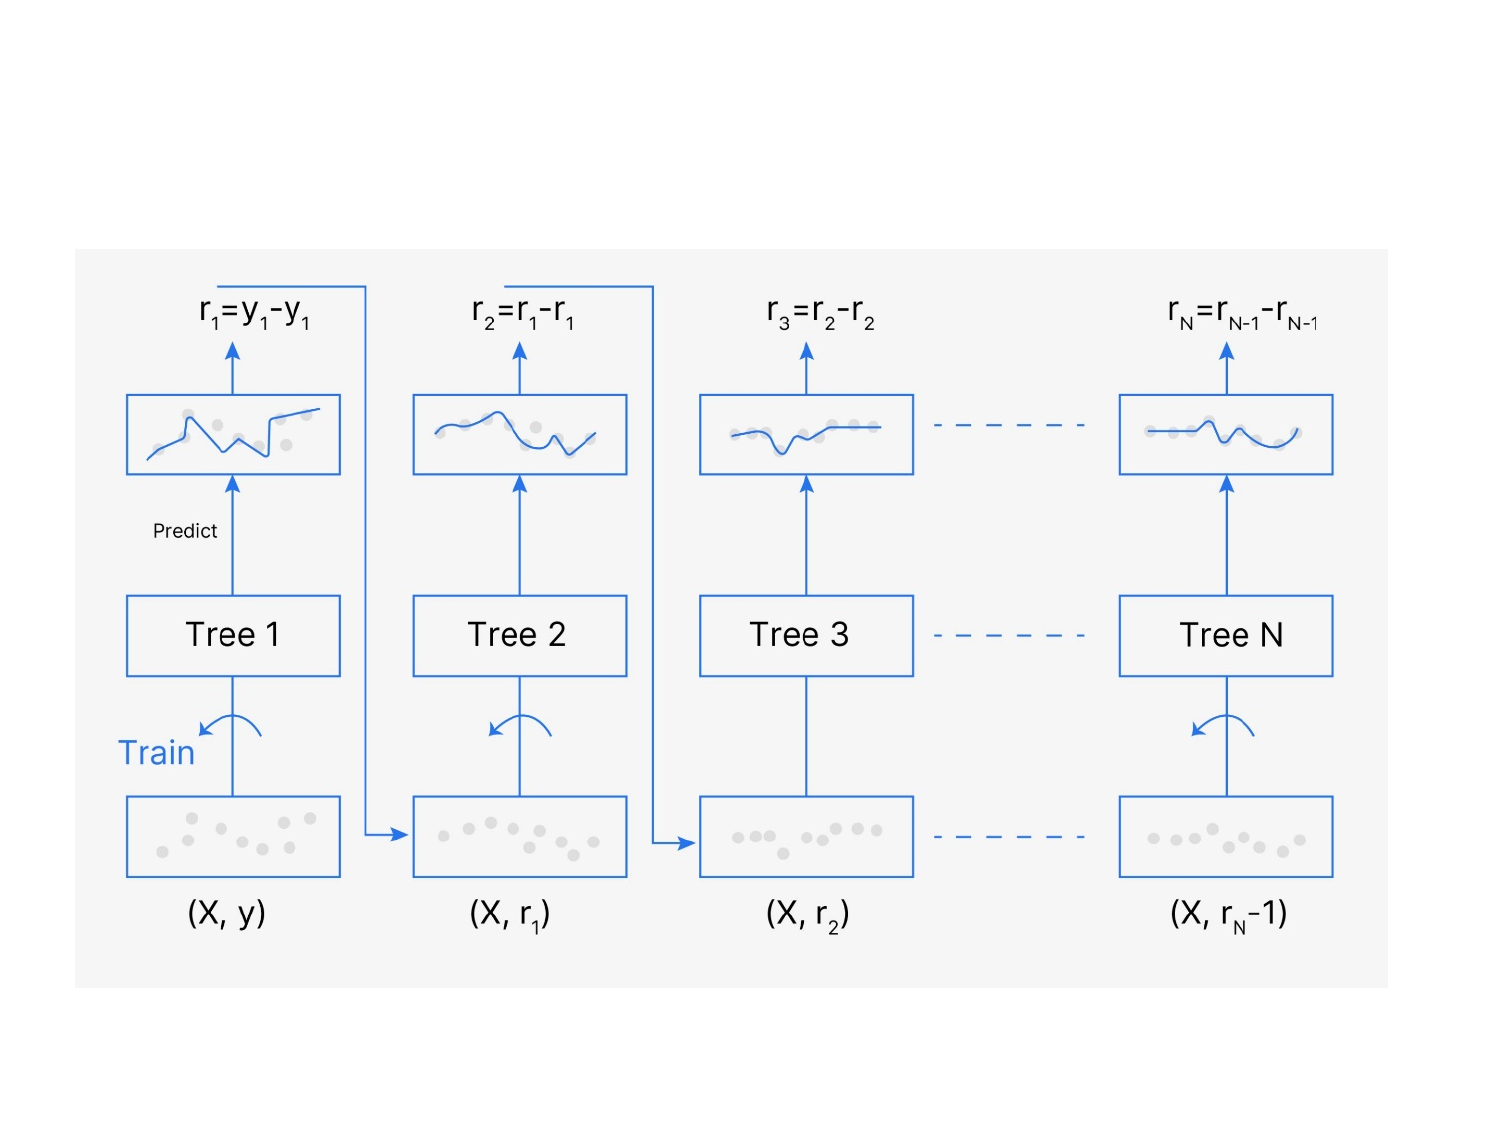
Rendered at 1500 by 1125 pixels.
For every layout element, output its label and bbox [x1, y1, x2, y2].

picture [74, 249, 1388, 988]
